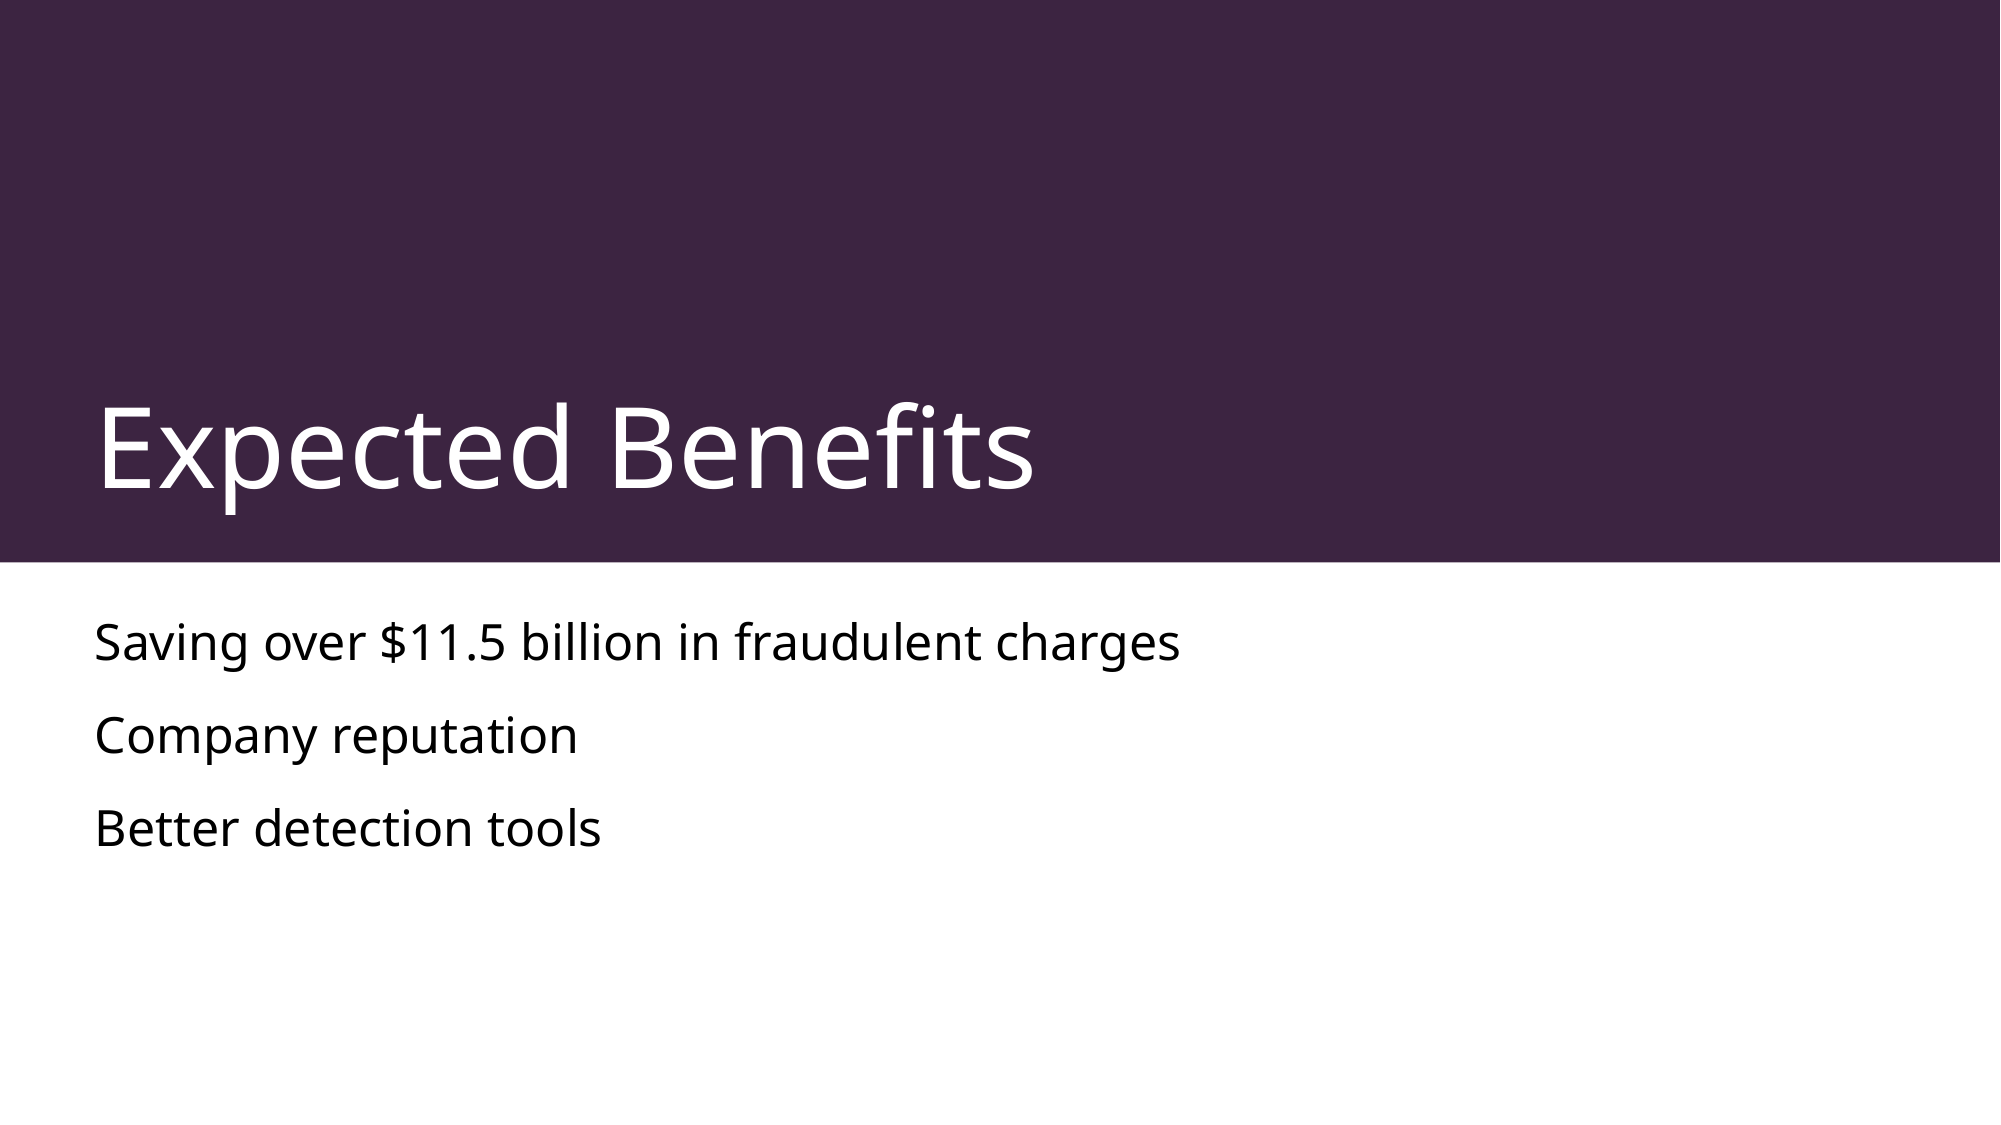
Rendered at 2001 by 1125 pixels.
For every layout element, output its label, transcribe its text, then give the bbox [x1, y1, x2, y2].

subtitle Saving over $11.5 billion in fraudulent charges Company reputation Better detection tools [79, 590, 1457, 995]
title Expected Benefits [79, 73, 1457, 519]
